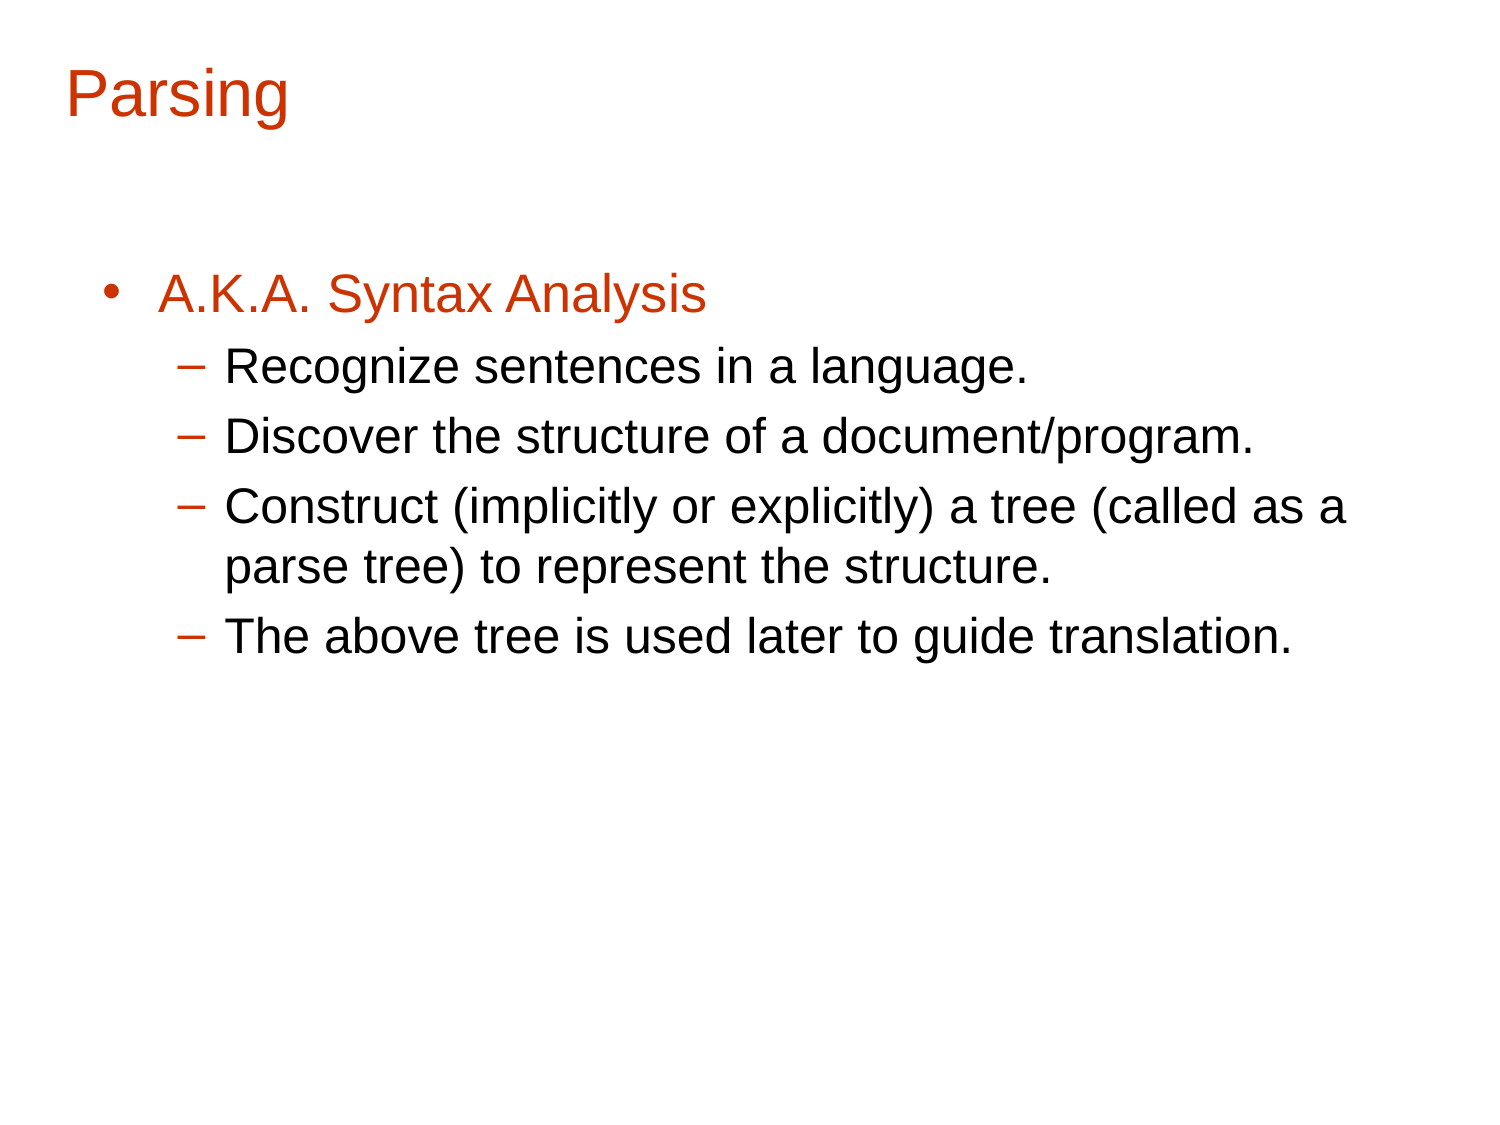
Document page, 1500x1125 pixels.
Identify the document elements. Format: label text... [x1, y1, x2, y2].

title Parsing [50, 37, 1460, 143]
list A.K.A. Syntax Analysis Recognize sentences in a language. Discover the structure of a document/program. Construct (implicitly or explicitly) a tree (called as a parse tree) to represent the structure. The above tree is used later to guide translation. [87, 174, 1475, 1100]
